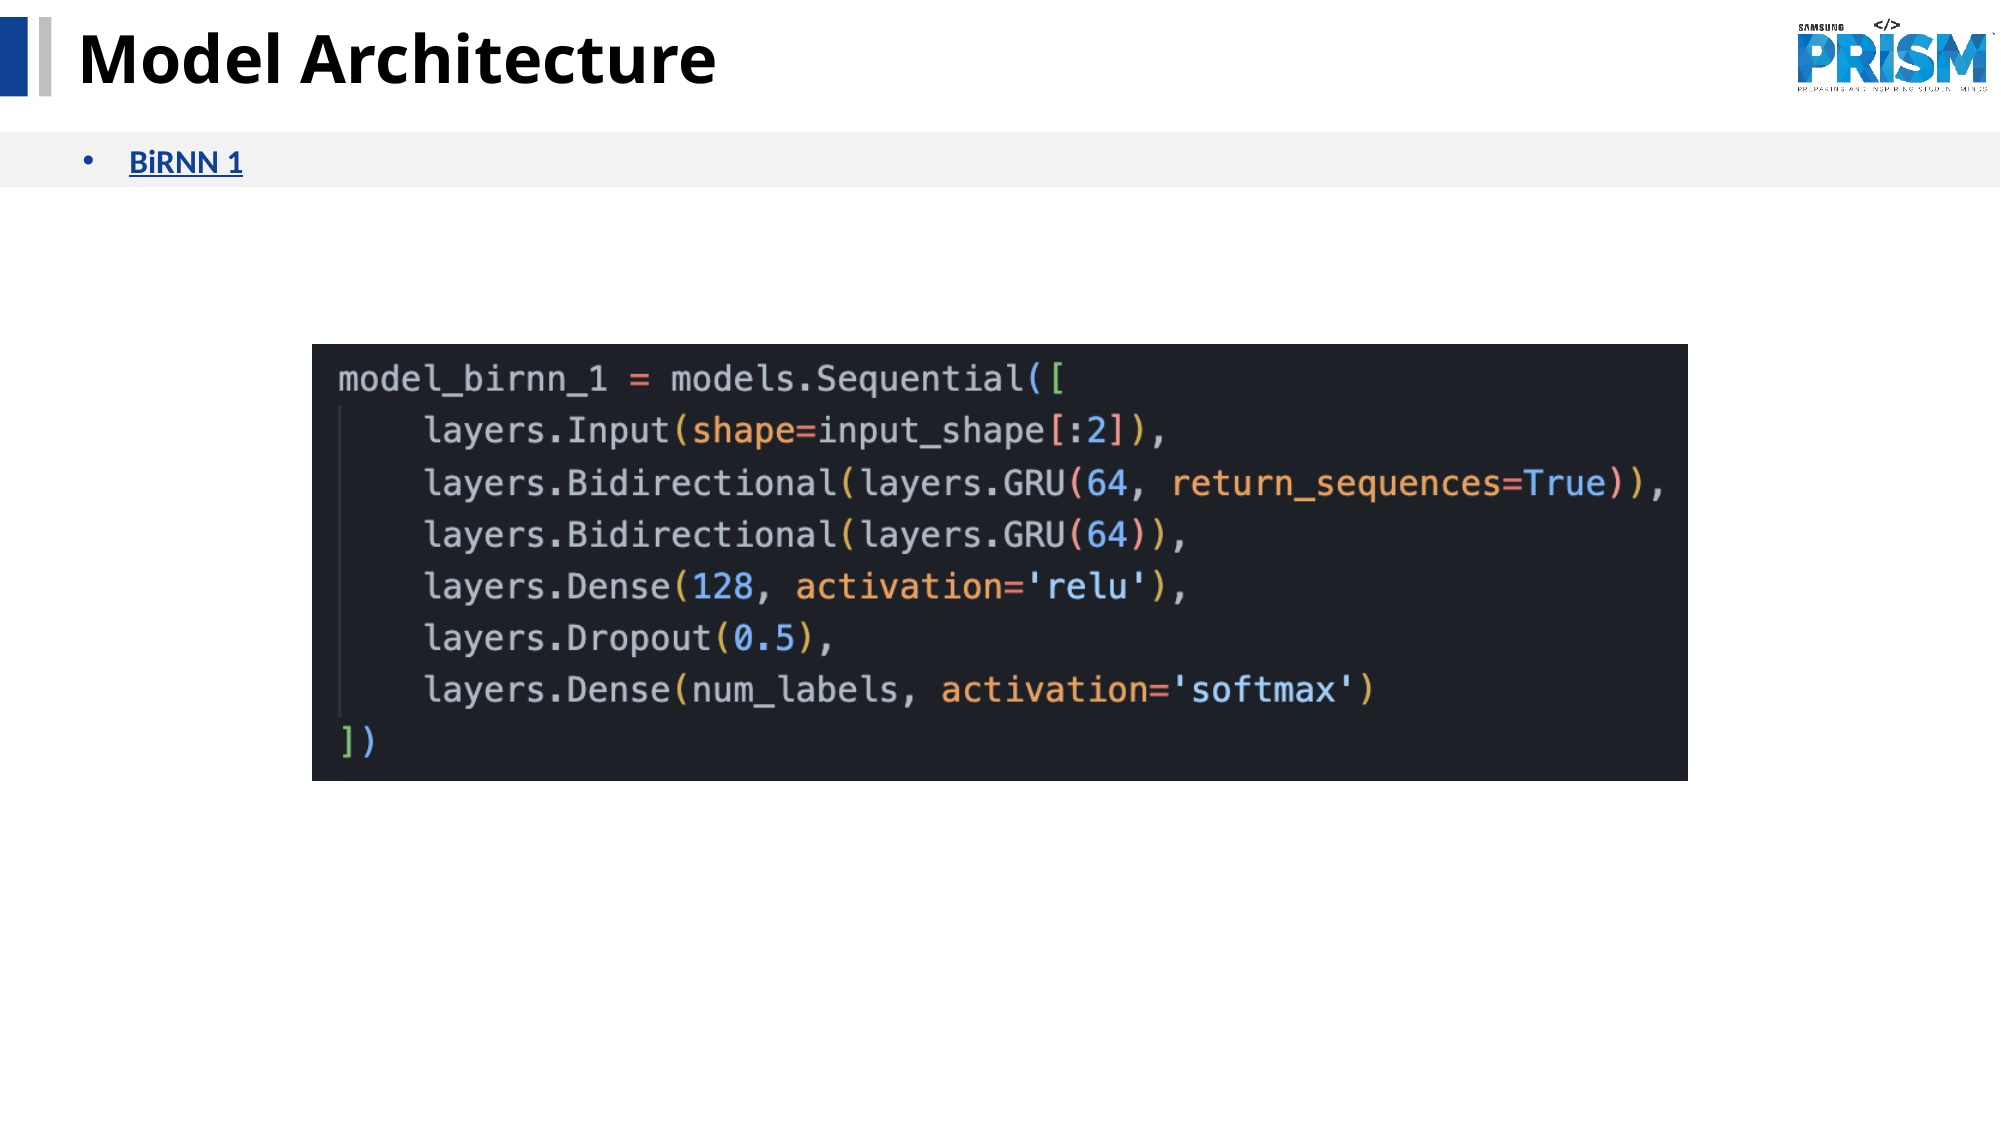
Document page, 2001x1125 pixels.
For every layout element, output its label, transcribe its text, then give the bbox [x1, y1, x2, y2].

picture [1794, 16, 2000, 96]
picture [311, 344, 1689, 781]
text_box [39, 17, 52, 97]
text_box BiRNN 1 [0, 132, 2000, 188]
text_box [0, 17, 28, 97]
text_box Model Architecture [70, 9, 1598, 105]
